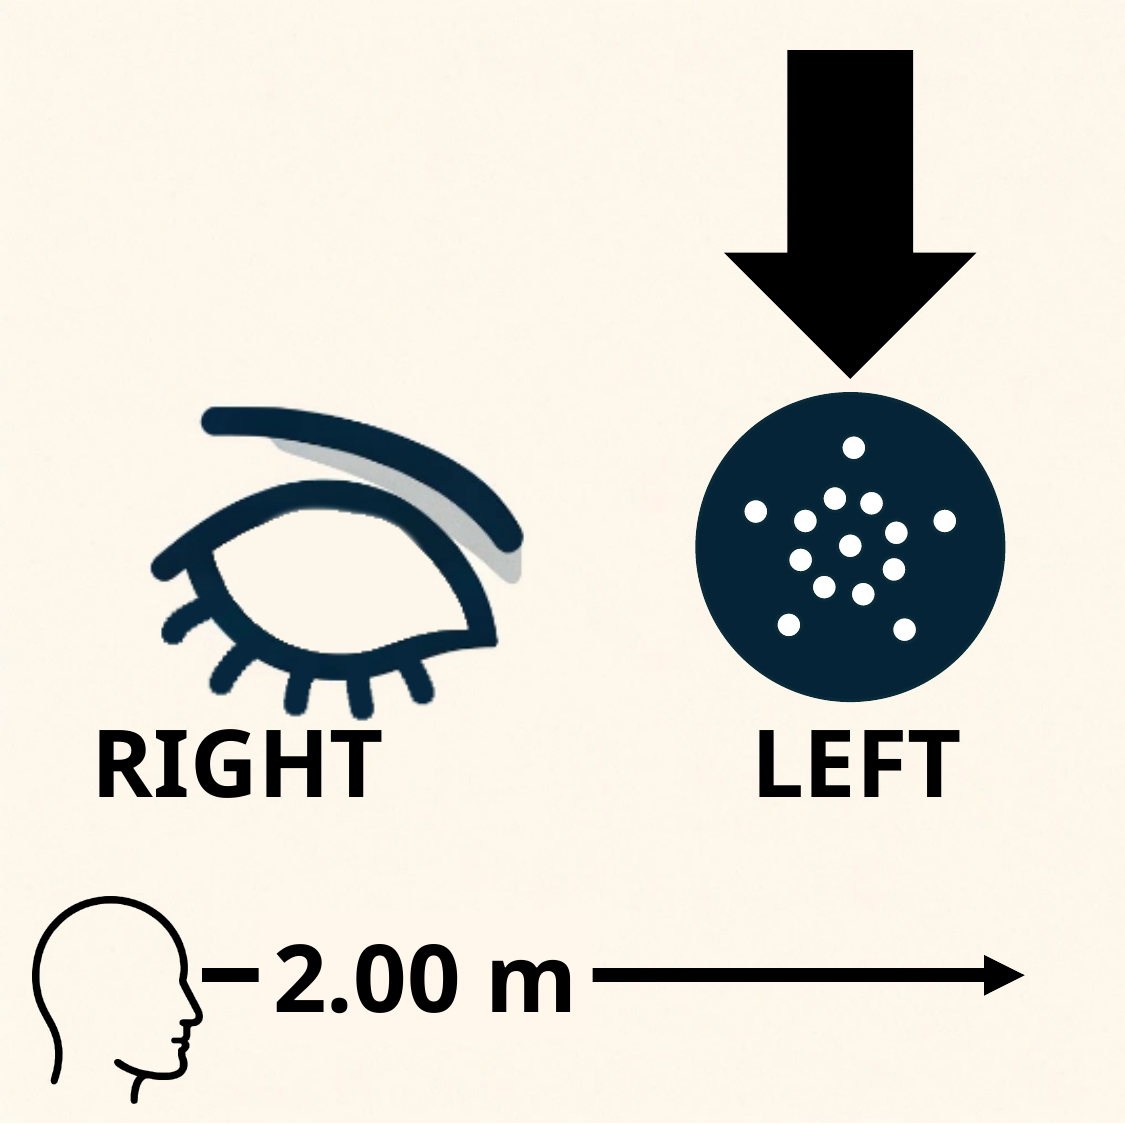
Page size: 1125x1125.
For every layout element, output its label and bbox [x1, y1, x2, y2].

text_box [696, 393, 1005, 701]
picture [0, 0, 1125, 1123]
